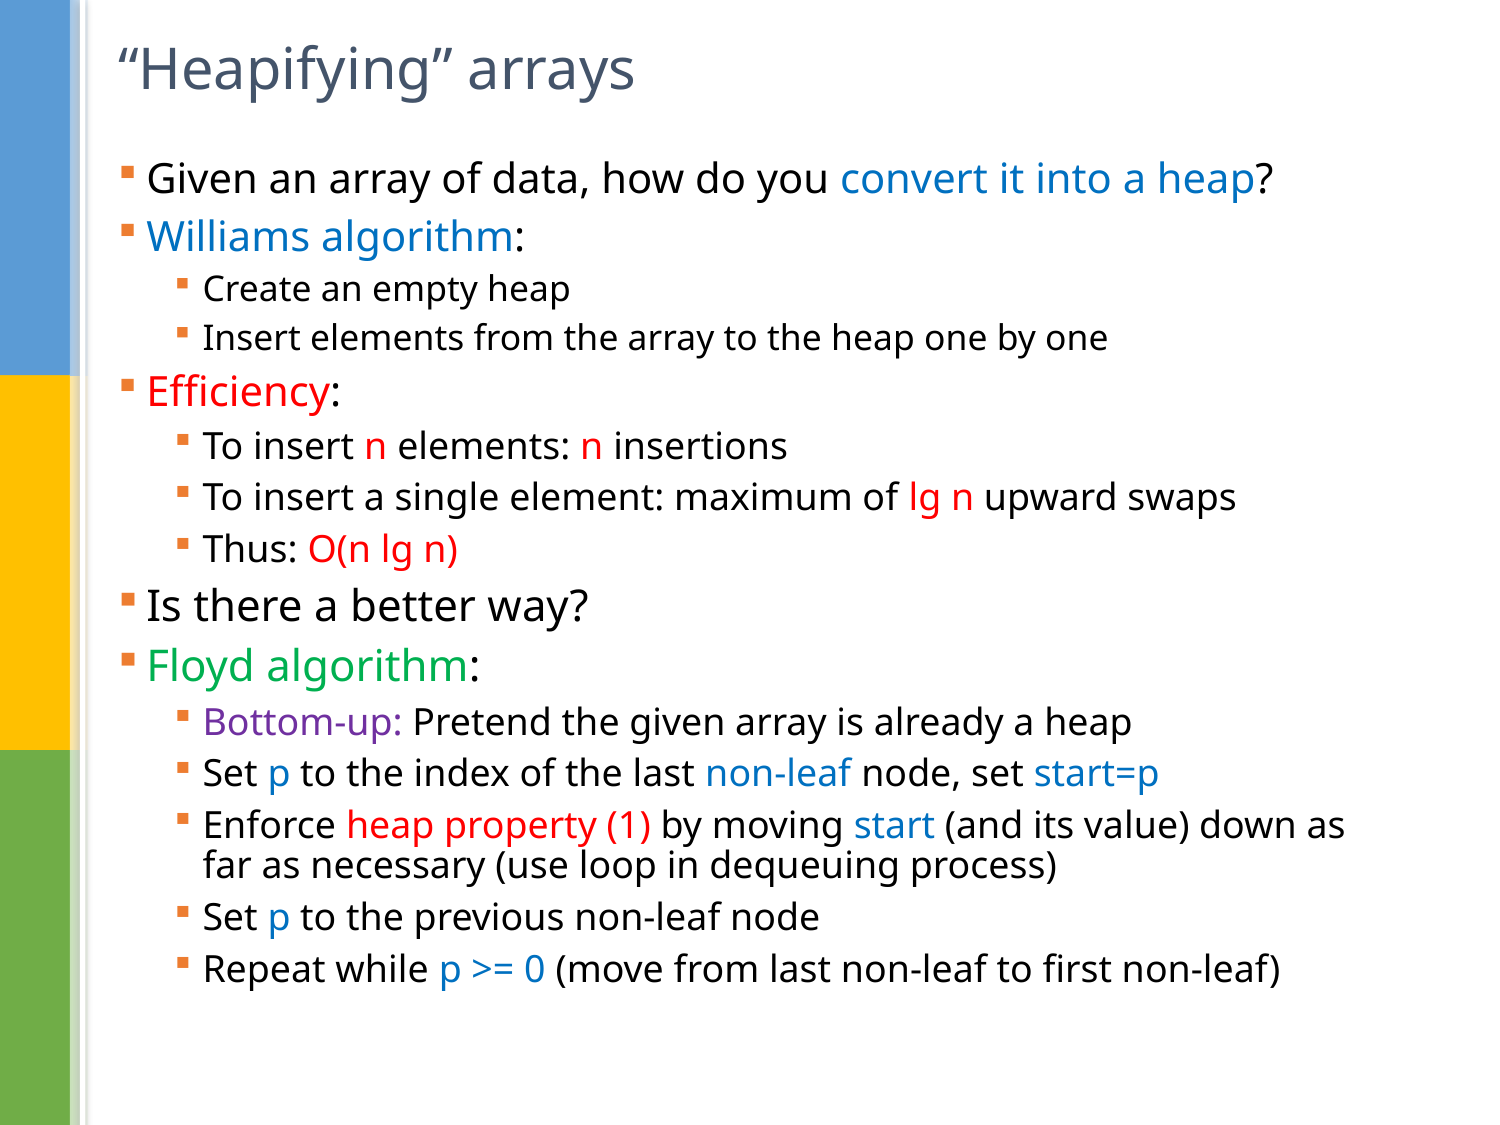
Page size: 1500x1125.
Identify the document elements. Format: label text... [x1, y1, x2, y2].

list Given an array of data, how do you convert it into a heap? Williams algorithm: Create an empty heap Insert elements from the array to the heap one by one Efficiency: To insert n elements: n insertions To insert a single element: maximum of lg n upward swaps Thus: O(n lg n) Is there a better way? Floyd algorithm: Bottom-up: Pretend the given array is already a heap Set p to the index of the last non-leaf node, set start=p Enforce heap property (1) by moving start (and its value) down as far as necessary (use loop in dequeuing process) Set p to the previous non-leaf node Repeat while p >= 0 (move from last non-leaf to first non-leaf) [103, 149, 1414, 1063]
title “Heapifying” arrays [103, 24, 1321, 109]
